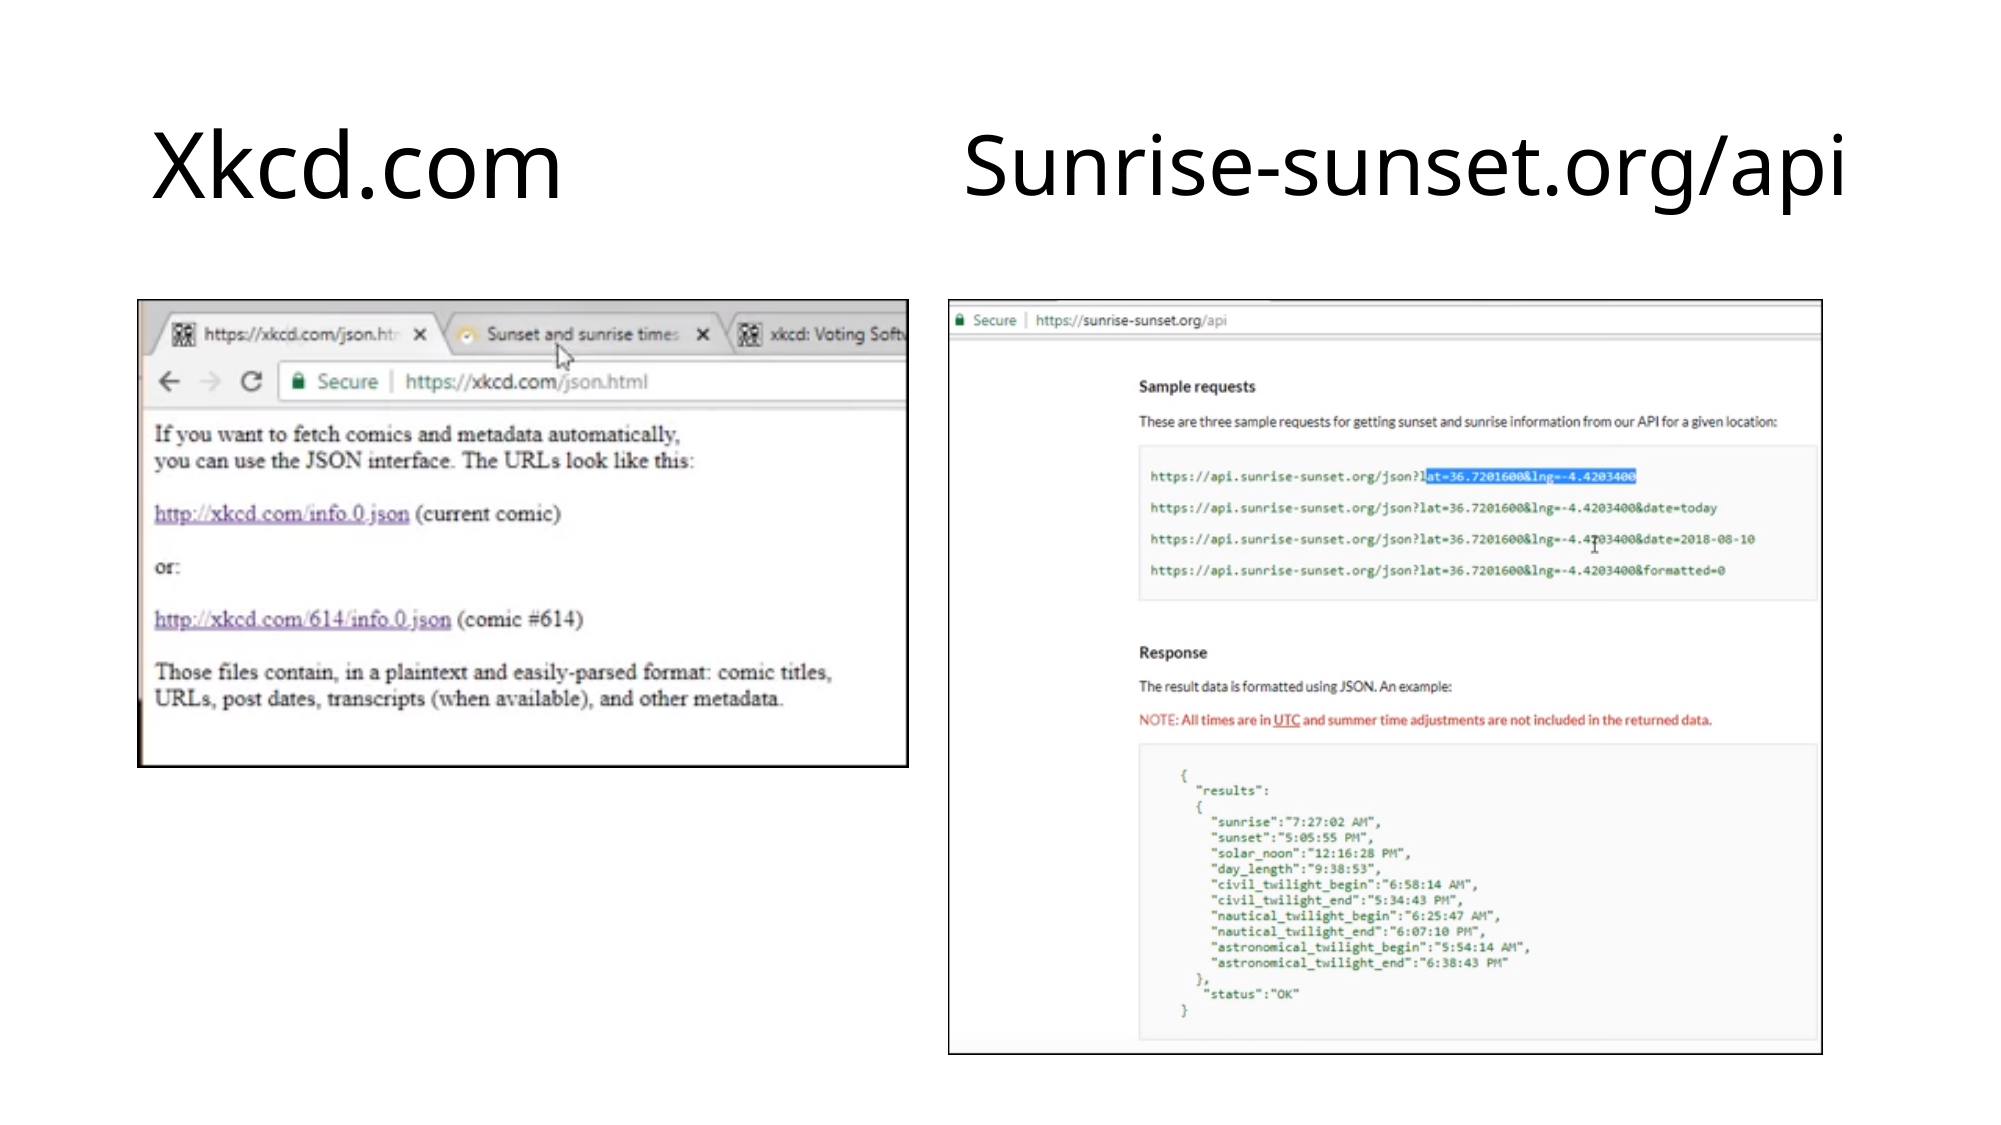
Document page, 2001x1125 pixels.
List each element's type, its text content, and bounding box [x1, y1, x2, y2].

picture [137, 299, 909, 768]
title Xkcd.com [137, 59, 909, 278]
text_box Sunrise-sunset.org/api [948, 59, 1902, 278]
picture [948, 299, 1823, 1055]
